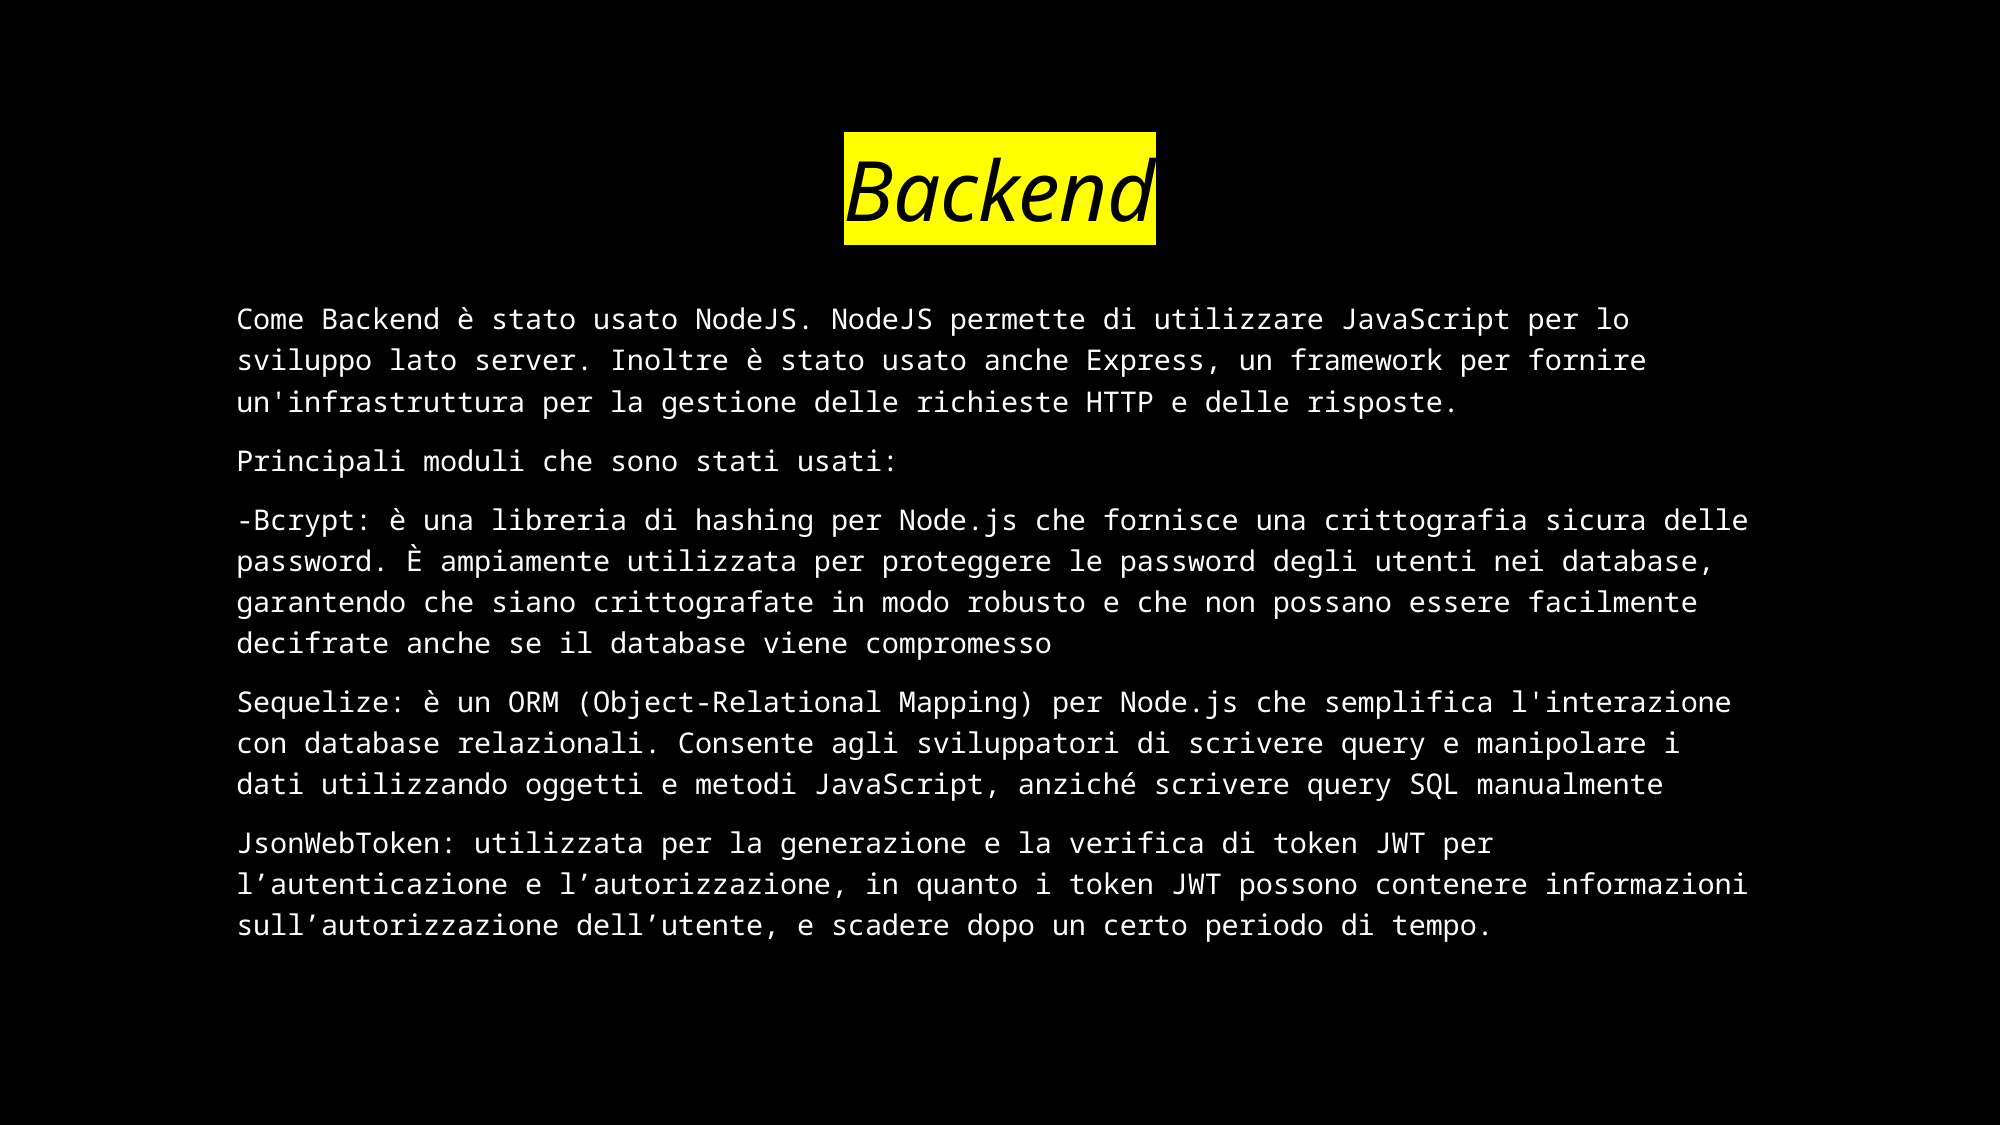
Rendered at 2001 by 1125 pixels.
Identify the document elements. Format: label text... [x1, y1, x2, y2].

list Come Backend è stato usato NodeJS. NodeJS permette di utilizzare JavaScript per lo sviluppo lato server. Inoltre è stato usato anche Express, un framework per fornire un'infrastruttura per la gestione delle richieste HTTP e delle risposte. Principali moduli che sono stati usati: -Bcrypt: è una libreria di hashing per Node.js che fornisce una crittografia sicura delle password. È ampiamente utilizzata per proteggere le password degli utenti nei database, garantendo che siano crittografate in modo robusto e che non possano essere facilmente decifrate anche se il database viene compromesso Sequelize: è un ORM (Object-Relational Mapping) per Node.js che semplifica l'interazione con database relazionali. Consente agli sviluppatori di scrivere query e manipolare i dati utilizzando oggetti e metodi JavaScript, anziché scrivere query SQL manualmente JsonWebToken: utilizzata per la generazione e la verifica di token JWT per l’autenticazione e l’autorizzazione, in quanto i token JWT possono contenere informazioni sull’autorizzazione dell’utente, e scadere dopo un certo periodo di tempo. [221, 286, 1779, 986]
title Backend [221, 0, 1779, 246]
